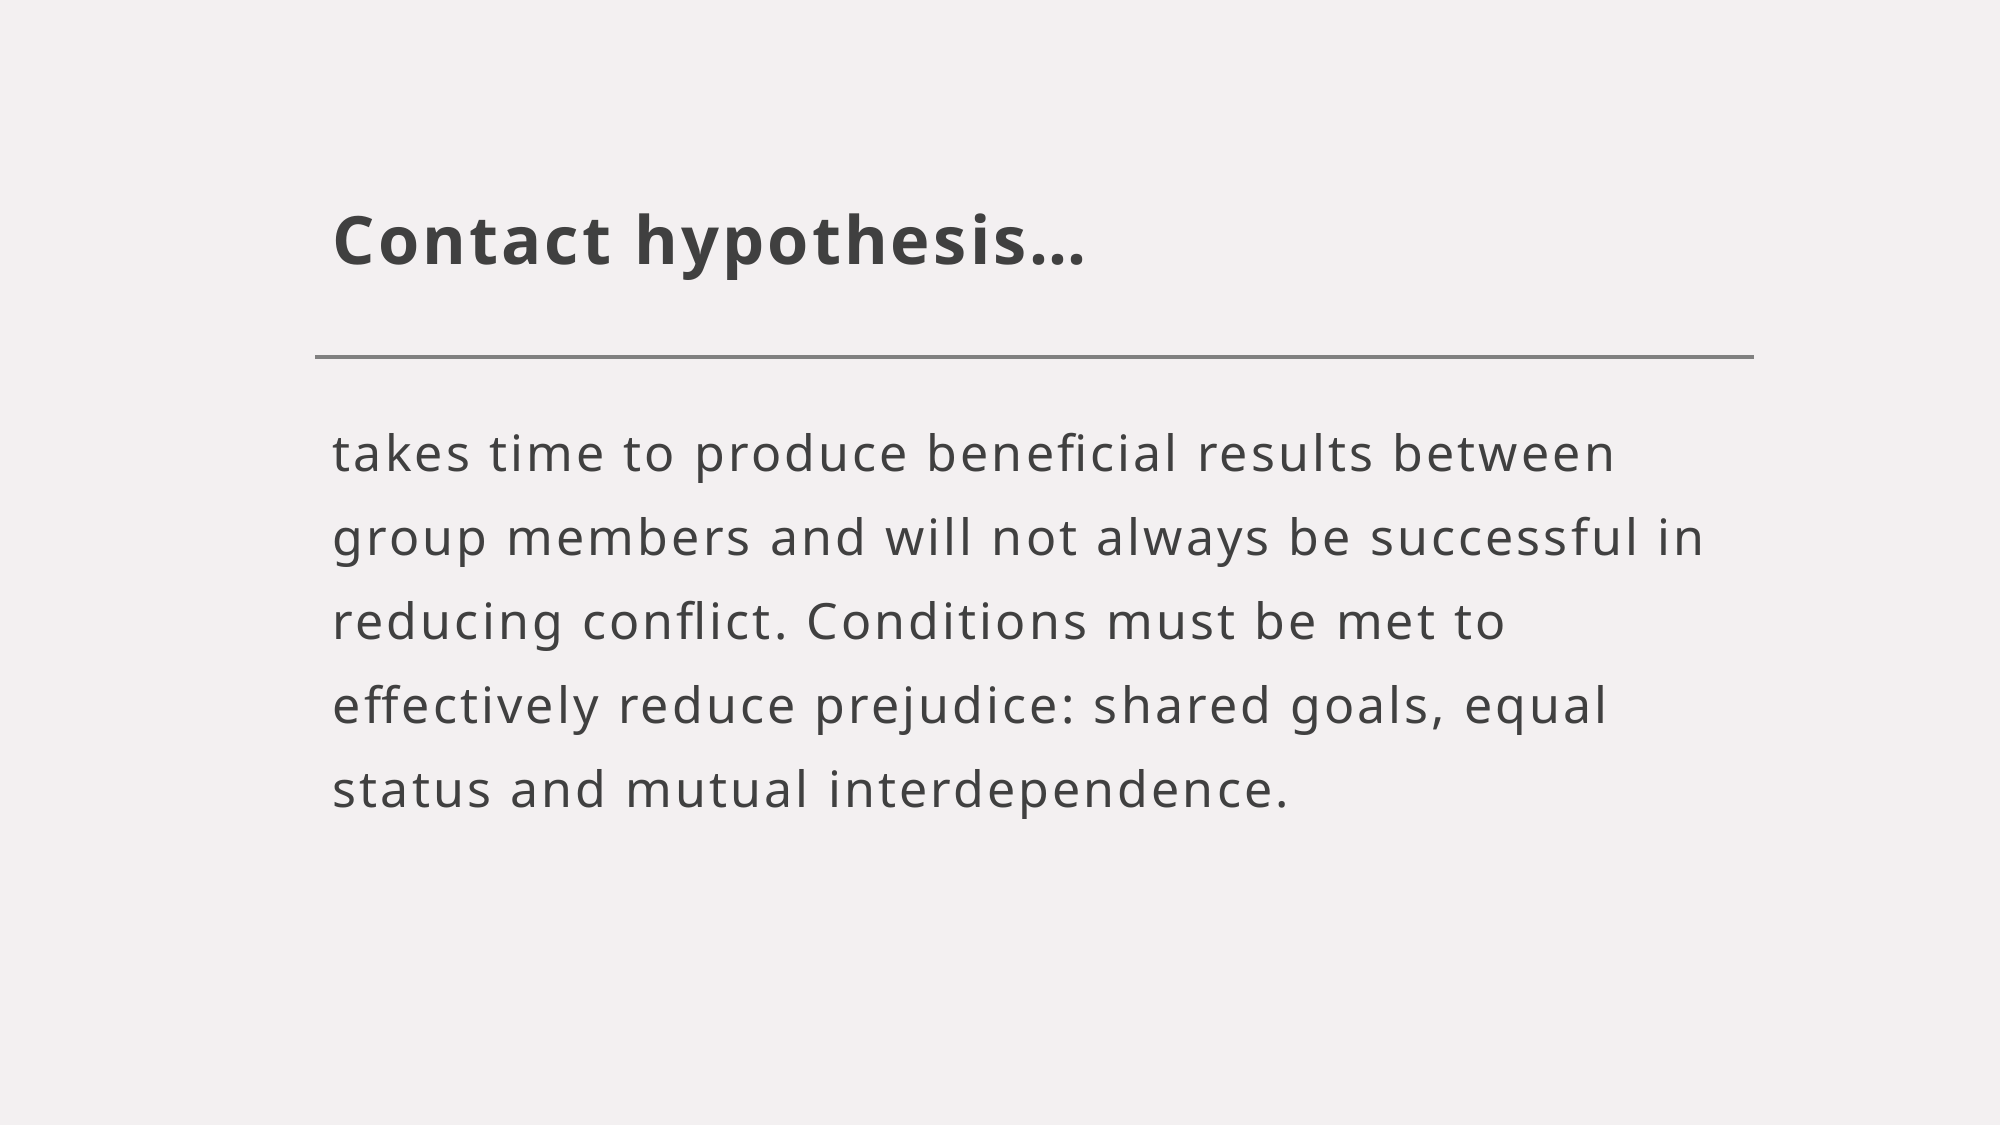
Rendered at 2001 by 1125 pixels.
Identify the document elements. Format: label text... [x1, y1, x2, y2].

list takes time to produce beneficial results between group members and will not always be successful in reducing conflict. Conditions must be met to effectively reduce prejudice: shared goals, equal status and mutual interdependence. [315, 379, 1754, 979]
title Contact hypothesis… [315, 72, 1754, 294]
